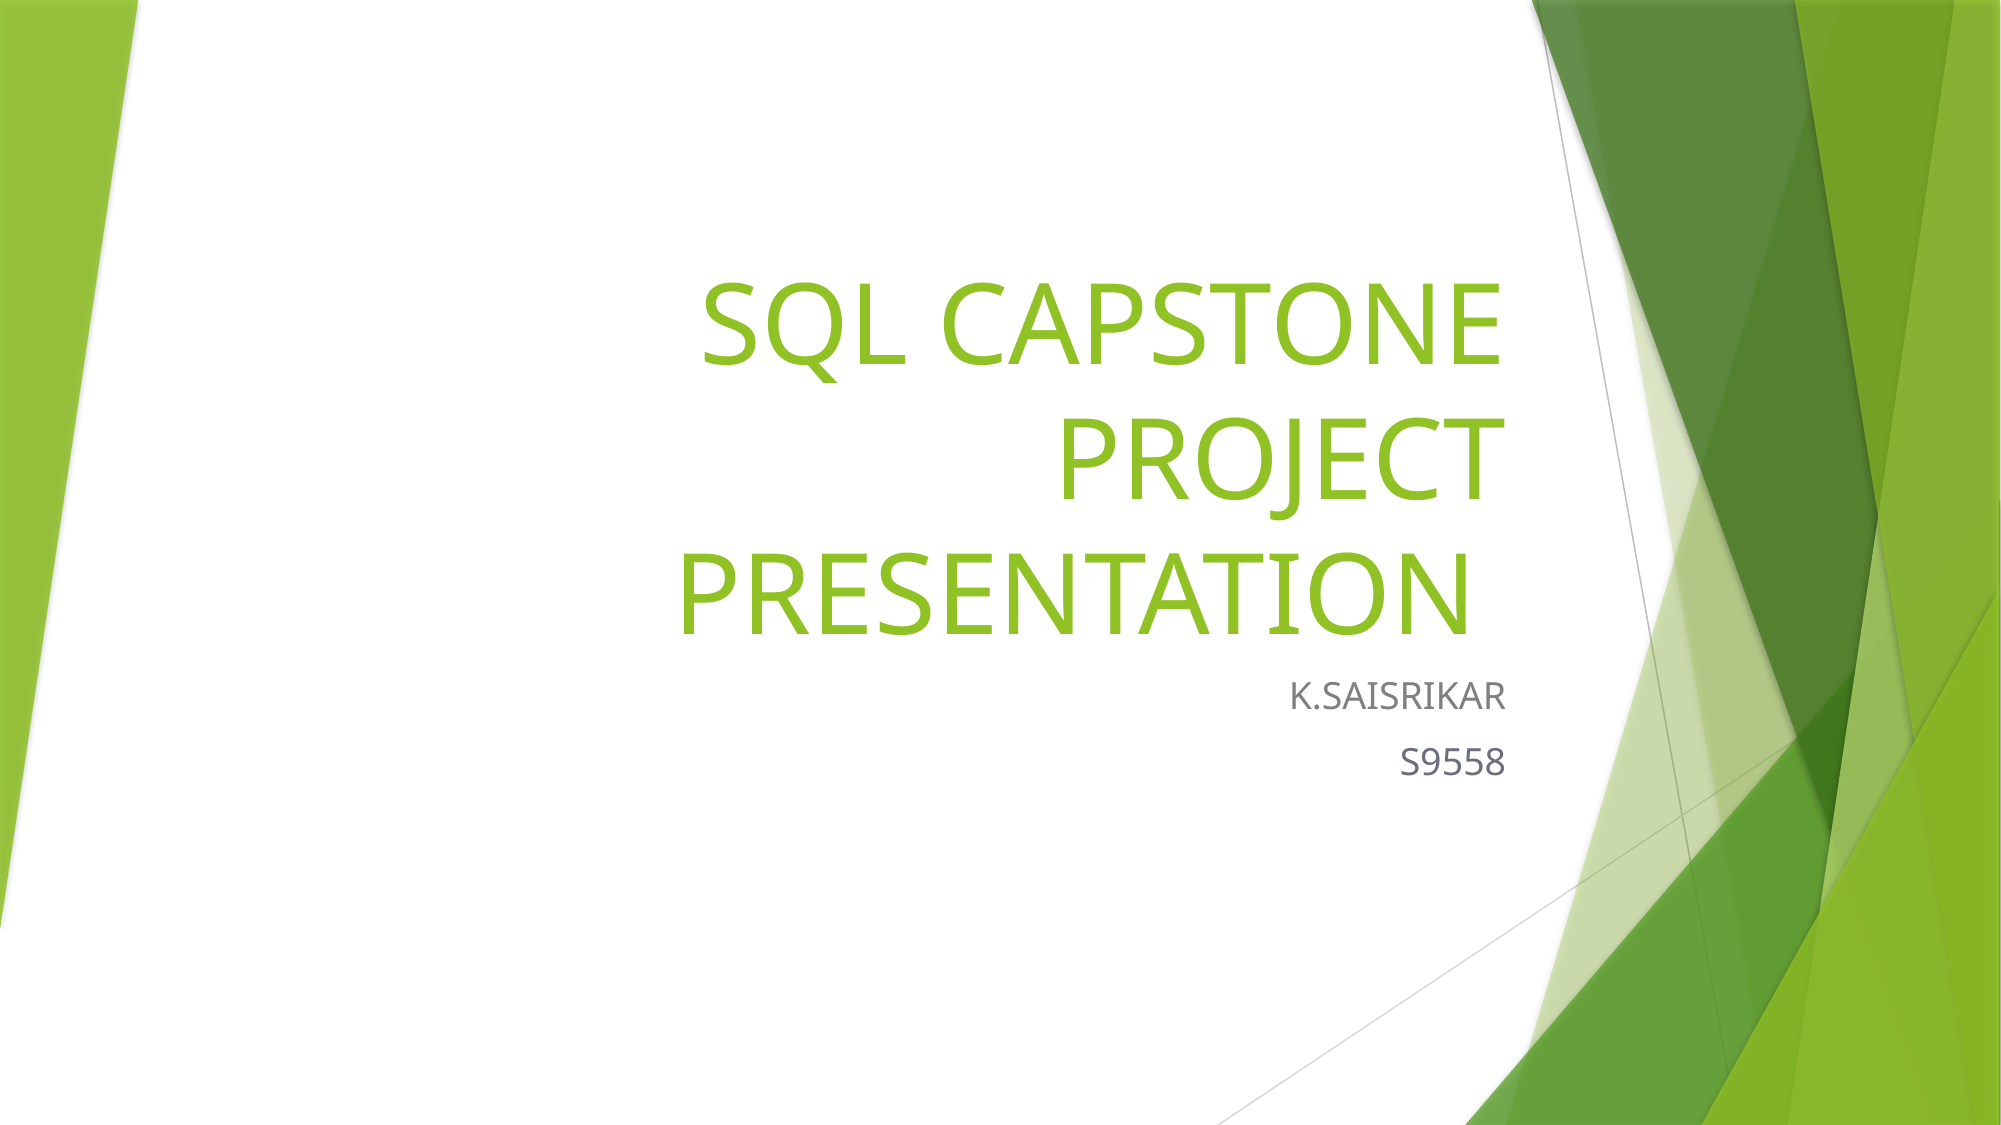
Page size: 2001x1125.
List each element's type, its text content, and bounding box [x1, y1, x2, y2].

title SQL CAPSTONE PROJECT PRESENTATION [247, 394, 1522, 664]
subtitle K.SAISRIKAR S9558 [247, 664, 1522, 845]
